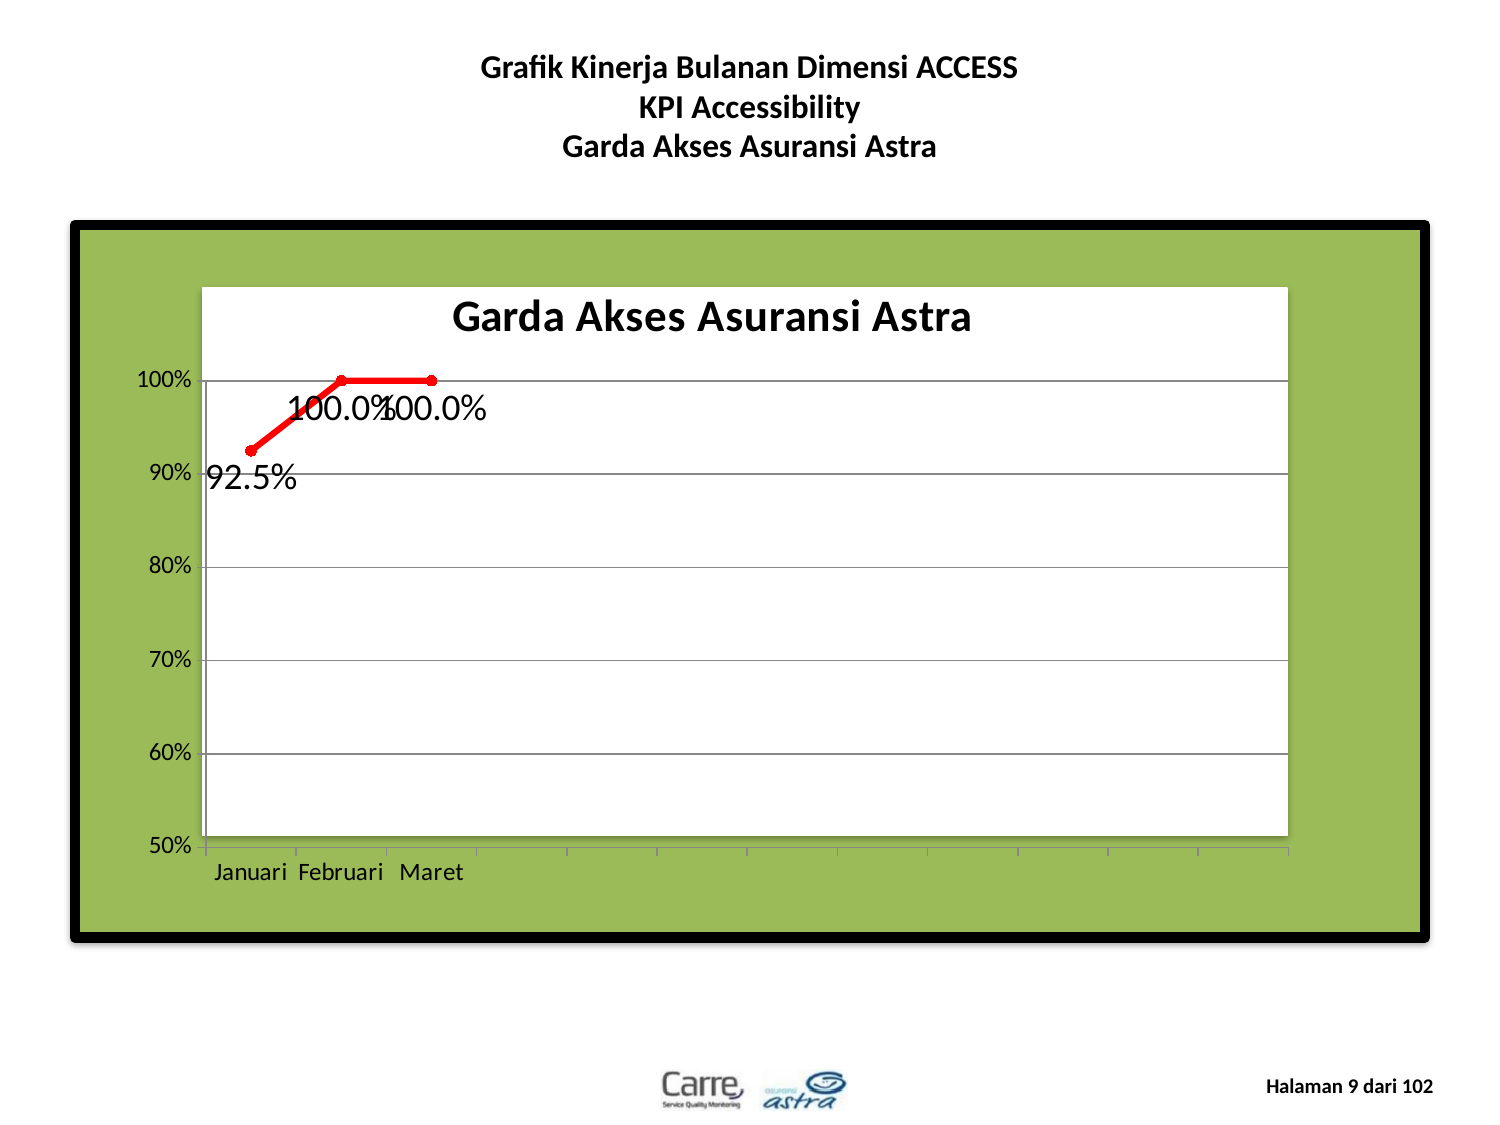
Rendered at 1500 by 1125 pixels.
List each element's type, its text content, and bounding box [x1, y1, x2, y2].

text_box Grafik Kinerja Bulanan Dimensi ACCESS KPI Accessibility Garda Akses Asuransi Astra [465, 37, 1035, 172]
chart [112, 262, 1313, 901]
text_box Halaman 9 dari 102 [1251, 1065, 1449, 1105]
text_box [74, 224, 1426, 938]
picture [659, 1064, 848, 1118]
